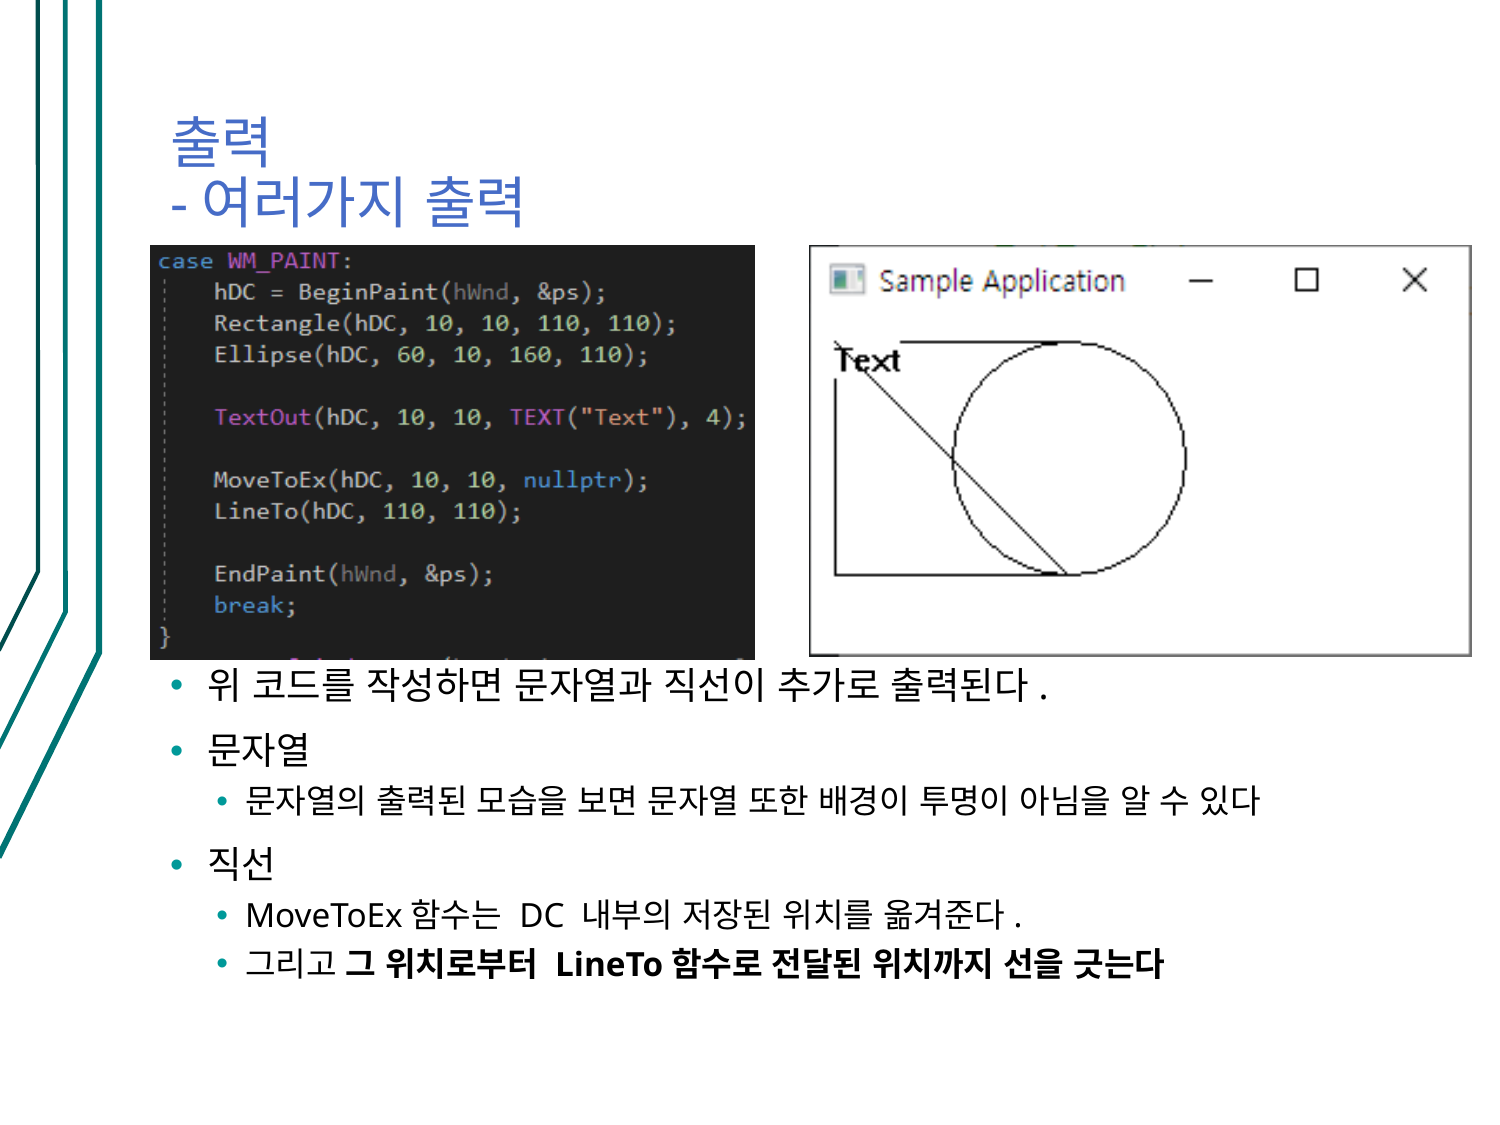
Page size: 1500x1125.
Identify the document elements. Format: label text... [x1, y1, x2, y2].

title 출력 -여러가지 출력 [150, 45, 1426, 246]
picture [808, 245, 1472, 658]
list 위 코드를 작성하면 문자열과 직선이 추가로 출력된다. 문자열 문자열의 출력된 모습을 보면 문자열 또한 배경이 투명이 아님을 알 수 있다 직선 MoveToEx함수는 DC 내부의 저장된 위치를 옮겨준다. 그리고 그 위치로부터 LineTo함수로 전달된 위치까지 선을 긋는다 [150, 656, 1426, 1125]
picture [149, 245, 755, 661]
